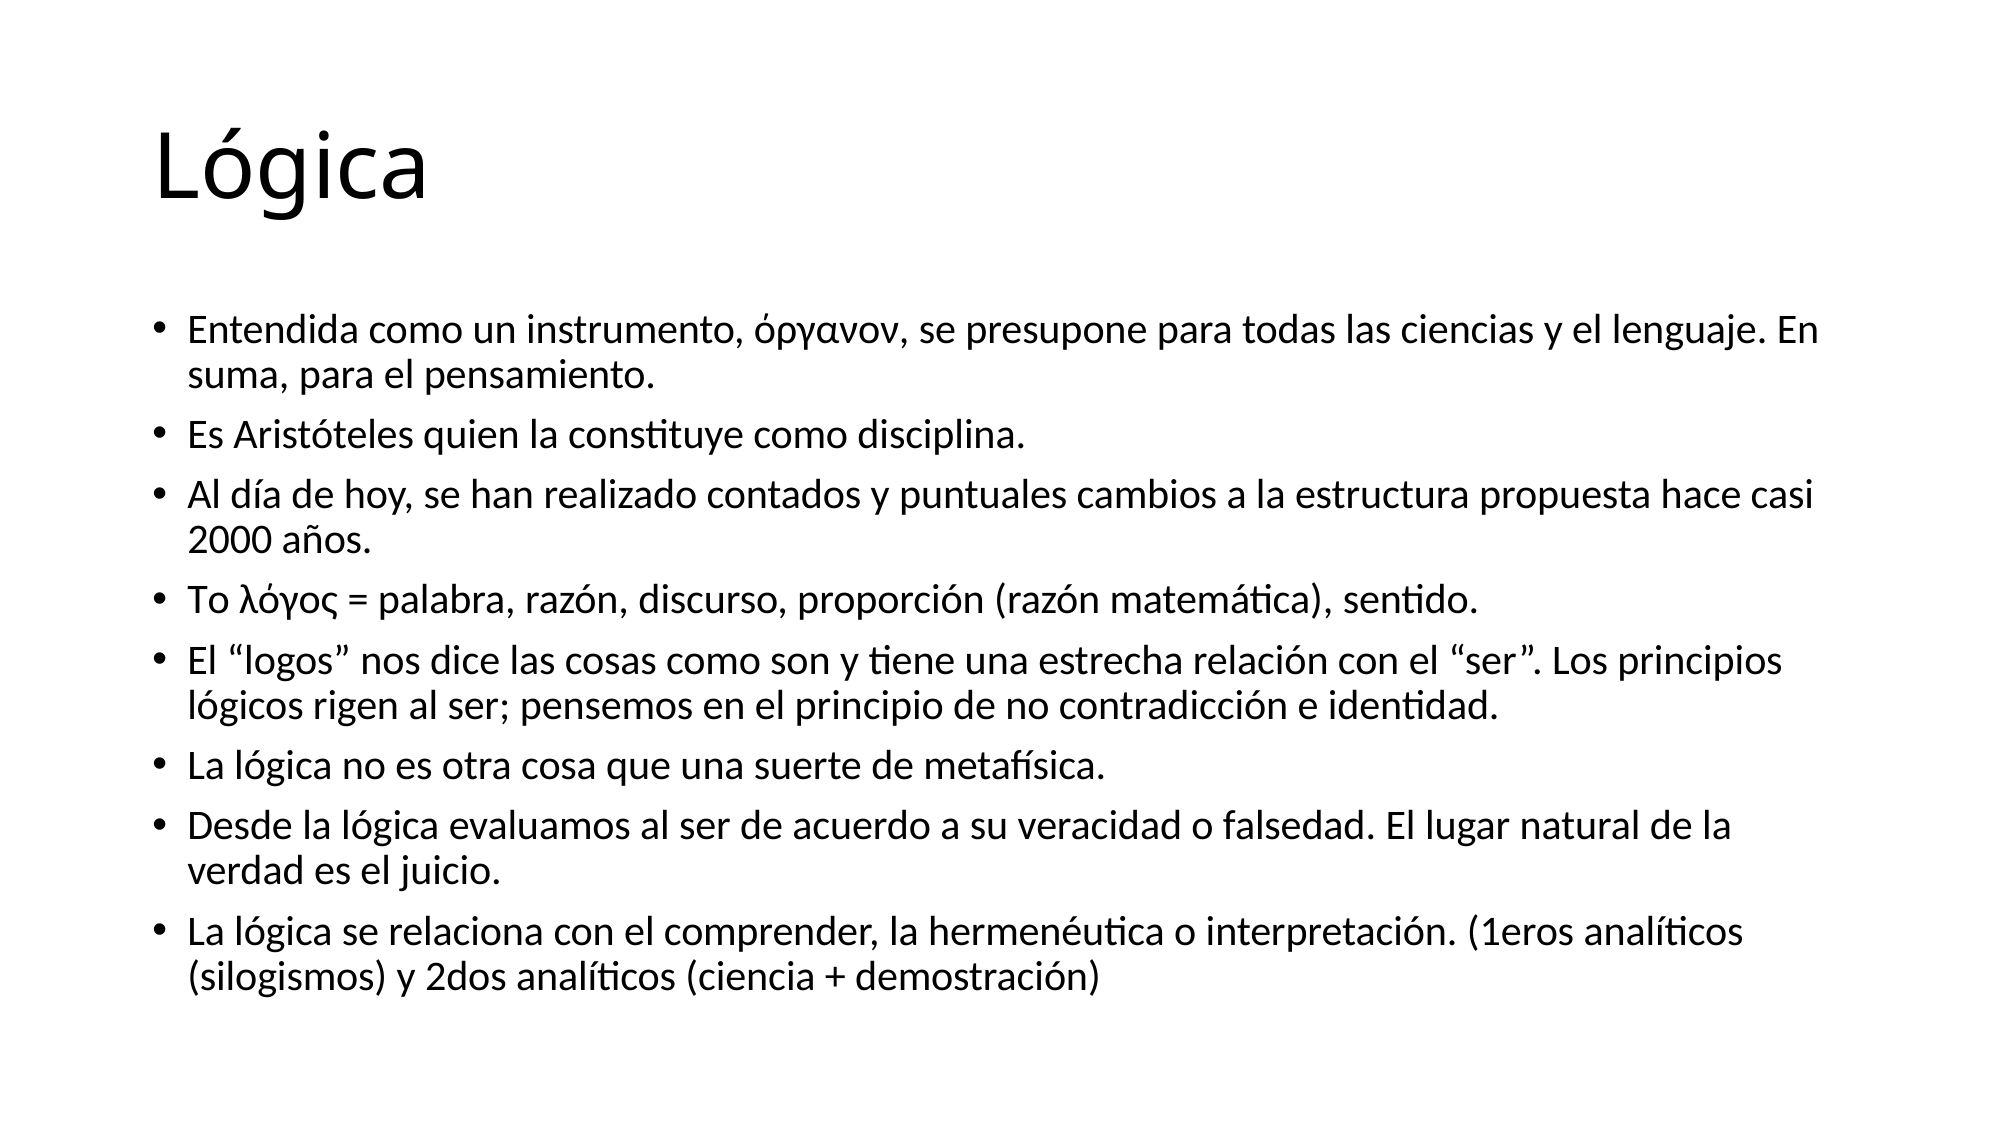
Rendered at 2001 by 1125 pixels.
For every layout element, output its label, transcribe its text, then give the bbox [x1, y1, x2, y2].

title Lógica [137, 59, 1863, 278]
list Entendida como un instrumento, όργανον, se presupone para todas las ciencias y el lenguaje. En suma, para el pensamiento. Es Aristóteles quien la constituye como disciplina. Al día de hoy, se han realizado contados y puntuales cambios a la estructura propuesta hace casi 2000 años. Tο λόγος = palabra, razón, discurso, proporción (razón matemática), sentido. El “logos” nos dice las cosas como son y tiene una estrecha relación con el “ser”. Los principios lógicos rigen al ser; pensemos en el principio de no contradicción e identidad. La lógica no es otra cosa que una suerte de metafísica. Desde la lógica evaluamos al ser de acuerdo a su veracidad o falsedad. El lugar natural de la verdad es el juicio. La lógica se relaciona con el comprender, la hermenéutica o interpretación. (1eros analíticos (silogismos) y 2dos analíticos (ciencia + demostración) [137, 299, 1863, 1014]
